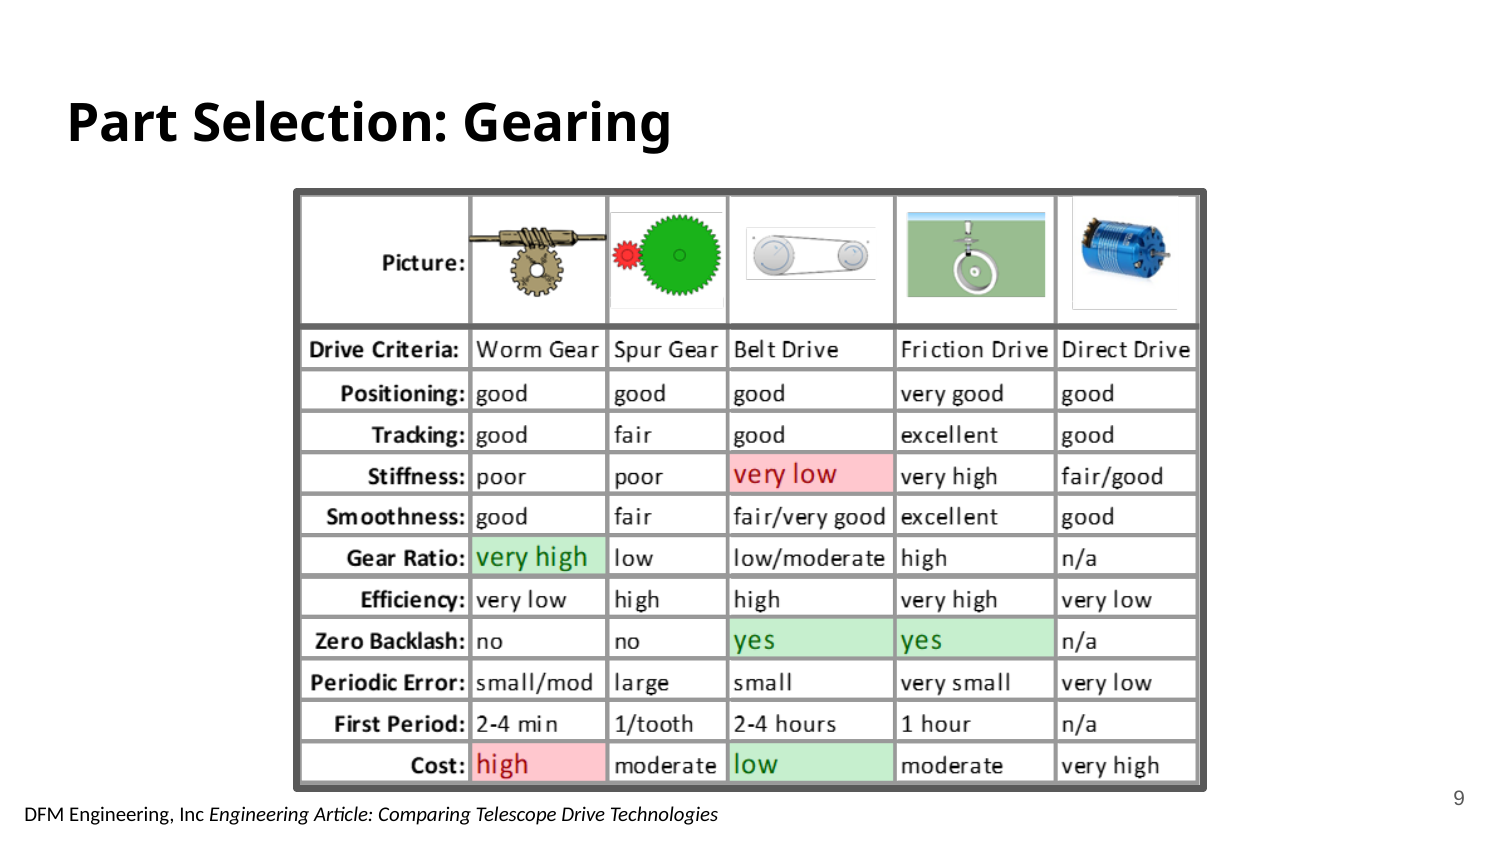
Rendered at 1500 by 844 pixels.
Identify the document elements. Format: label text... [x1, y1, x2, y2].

picture [299, 194, 1201, 786]
title Part Selection: Gearing [51, 72, 1449, 167]
slide_number 9 [1389, 764, 1480, 830]
text_box DFM Engineering, Inc Engineering Article: Comparing Telescope Drive Technologies [9, 788, 1430, 839]
